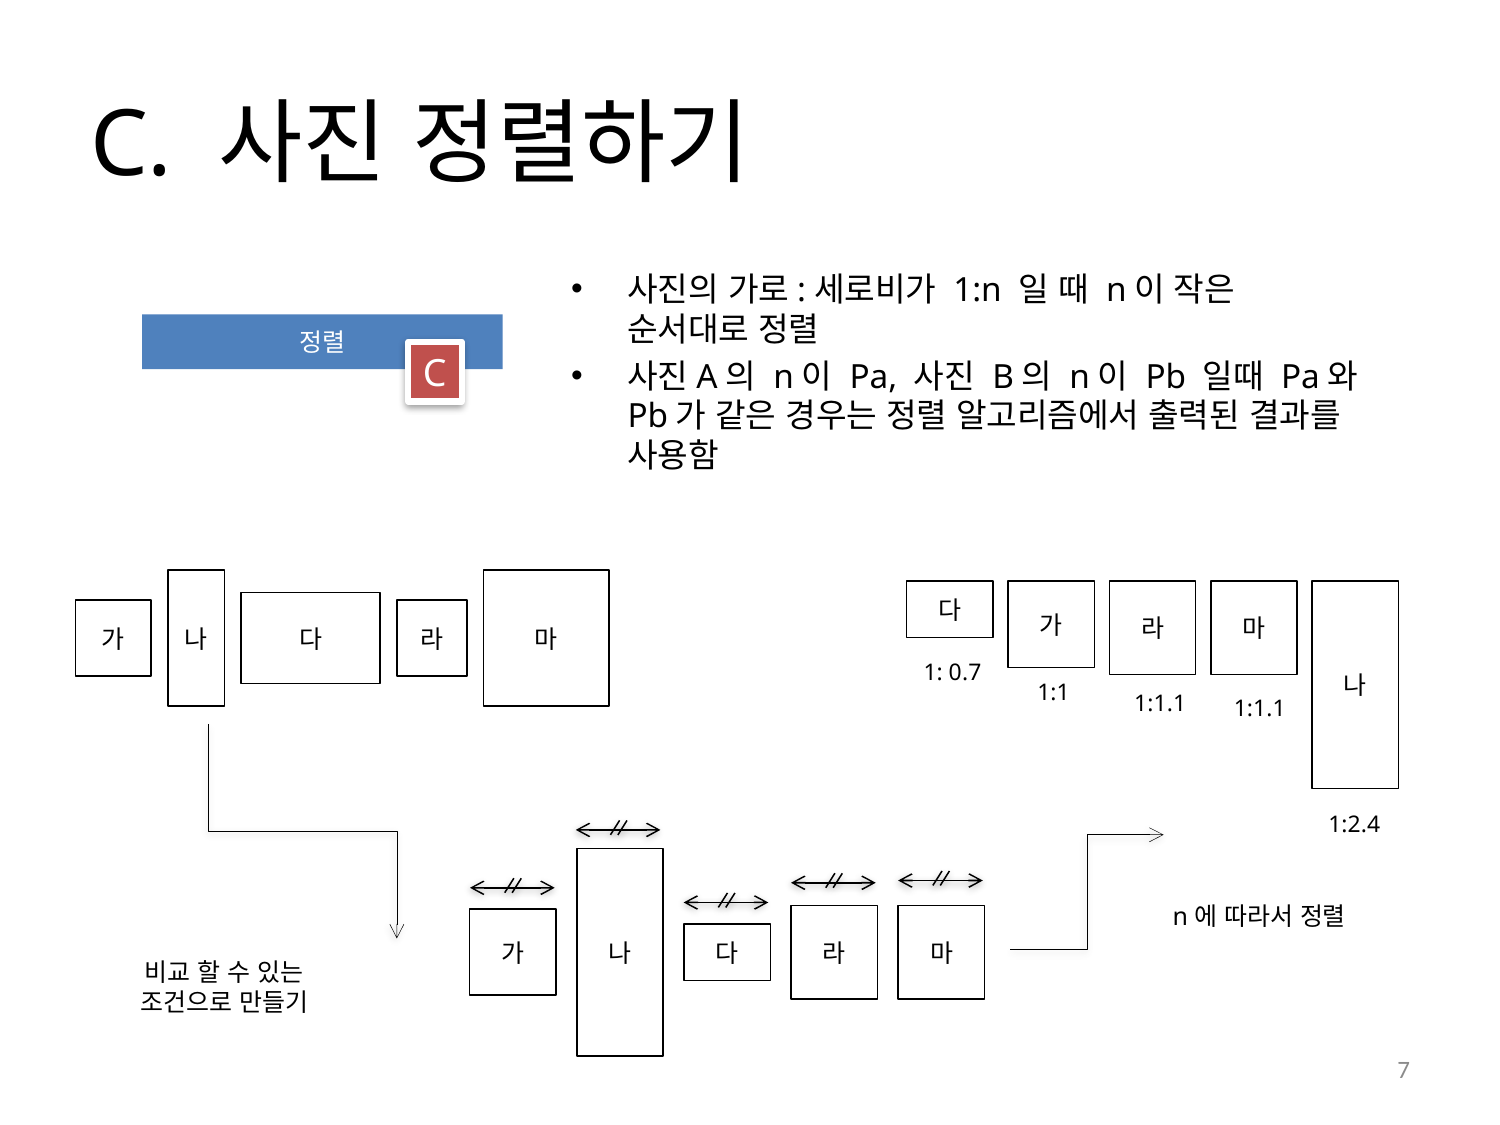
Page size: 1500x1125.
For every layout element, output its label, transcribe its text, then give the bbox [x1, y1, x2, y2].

text_box 마 [896, 903, 987, 1001]
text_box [683, 892, 769, 908]
text_box 다 [682, 922, 772, 983]
text_box C [405, 339, 465, 405]
text_box 1:1 [1022, 670, 1085, 713]
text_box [469, 877, 555, 894]
text_box 다 [239, 590, 382, 686]
text_box 1: 0.7 [908, 649, 997, 693]
title C. 사진 정렬하기 [75, 45, 1425, 233]
text_box 가 [1006, 579, 1096, 669]
text_box 나 [1310, 579, 1401, 791]
text_box 1:1.1 [1219, 685, 1301, 728]
text_box n에 따라서 정렬 [1170, 891, 1363, 940]
text_box 정렬 [140, 312, 505, 371]
text_box 나 [575, 846, 665, 1058]
slide_number 7 [1074, 1038, 1425, 1099]
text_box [194, 736, 411, 926]
text_box 라 [1107, 579, 1198, 676]
list 사진의 가로:세로비가 1:n 일 때 n이 작은 순서대로 정렬 사진A의 n이 Pa, 사진 B의 n이 Pb 일때 Pa와 Pb가 같은 경우는 정렬 알고리즘에서 출력된 결과를 사용함 [556, 260, 1382, 532]
text_box 라 [789, 903, 880, 1001]
text_box 다 [904, 579, 995, 640]
text_box 마 [481, 568, 611, 708]
text_box 1:1.1 [1119, 680, 1202, 724]
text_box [897, 870, 984, 886]
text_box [1010, 834, 1164, 950]
text_box 가 [468, 907, 558, 997]
text_box 비교 할 수 있는 조건으로 만들기 [123, 947, 327, 1026]
text_box 가 [73, 598, 153, 678]
text_box 라 [395, 598, 469, 678]
text_box 1:2.4 [1313, 802, 1396, 845]
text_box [575, 820, 661, 836]
text_box 마 [1209, 579, 1299, 676]
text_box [790, 872, 876, 889]
text_box 나 [166, 568, 227, 708]
